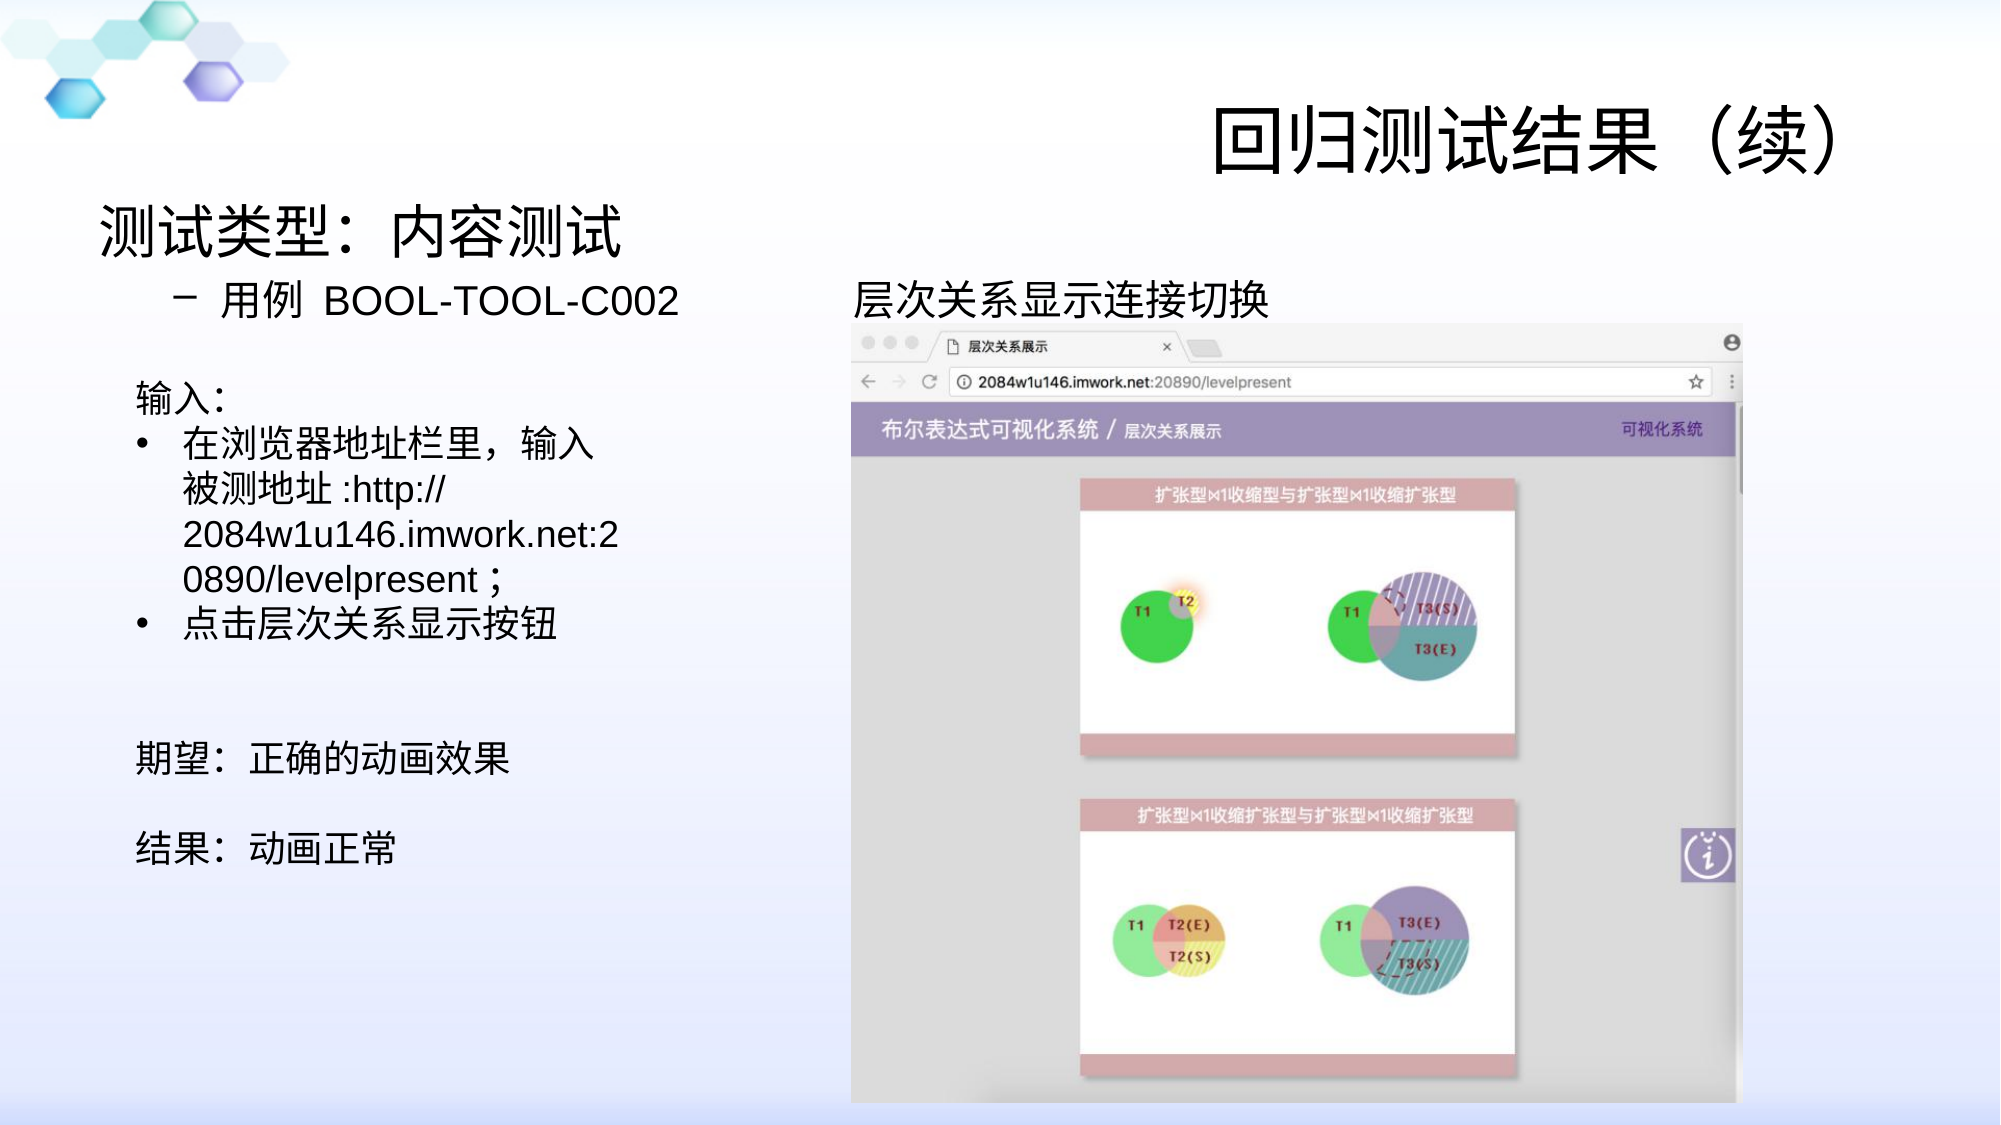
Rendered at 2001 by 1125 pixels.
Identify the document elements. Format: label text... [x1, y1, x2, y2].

picture [0, 0, 2001, 1125]
title 回归测试结果（续） [99, 44, 1901, 187]
text_box 输入： 在浏览器地址栏里，输入被测地址:http://2084w1u146.imwork.net:20890/levelpresent； 点击层次关系显示按钮 期望：正确的动画效果 结果：动画正常 [121, 367, 642, 923]
list 测试类型：内容测试 用例 BOOL-TOOL-C002 层次关系显示连接切换 [83, 187, 1917, 1067]
